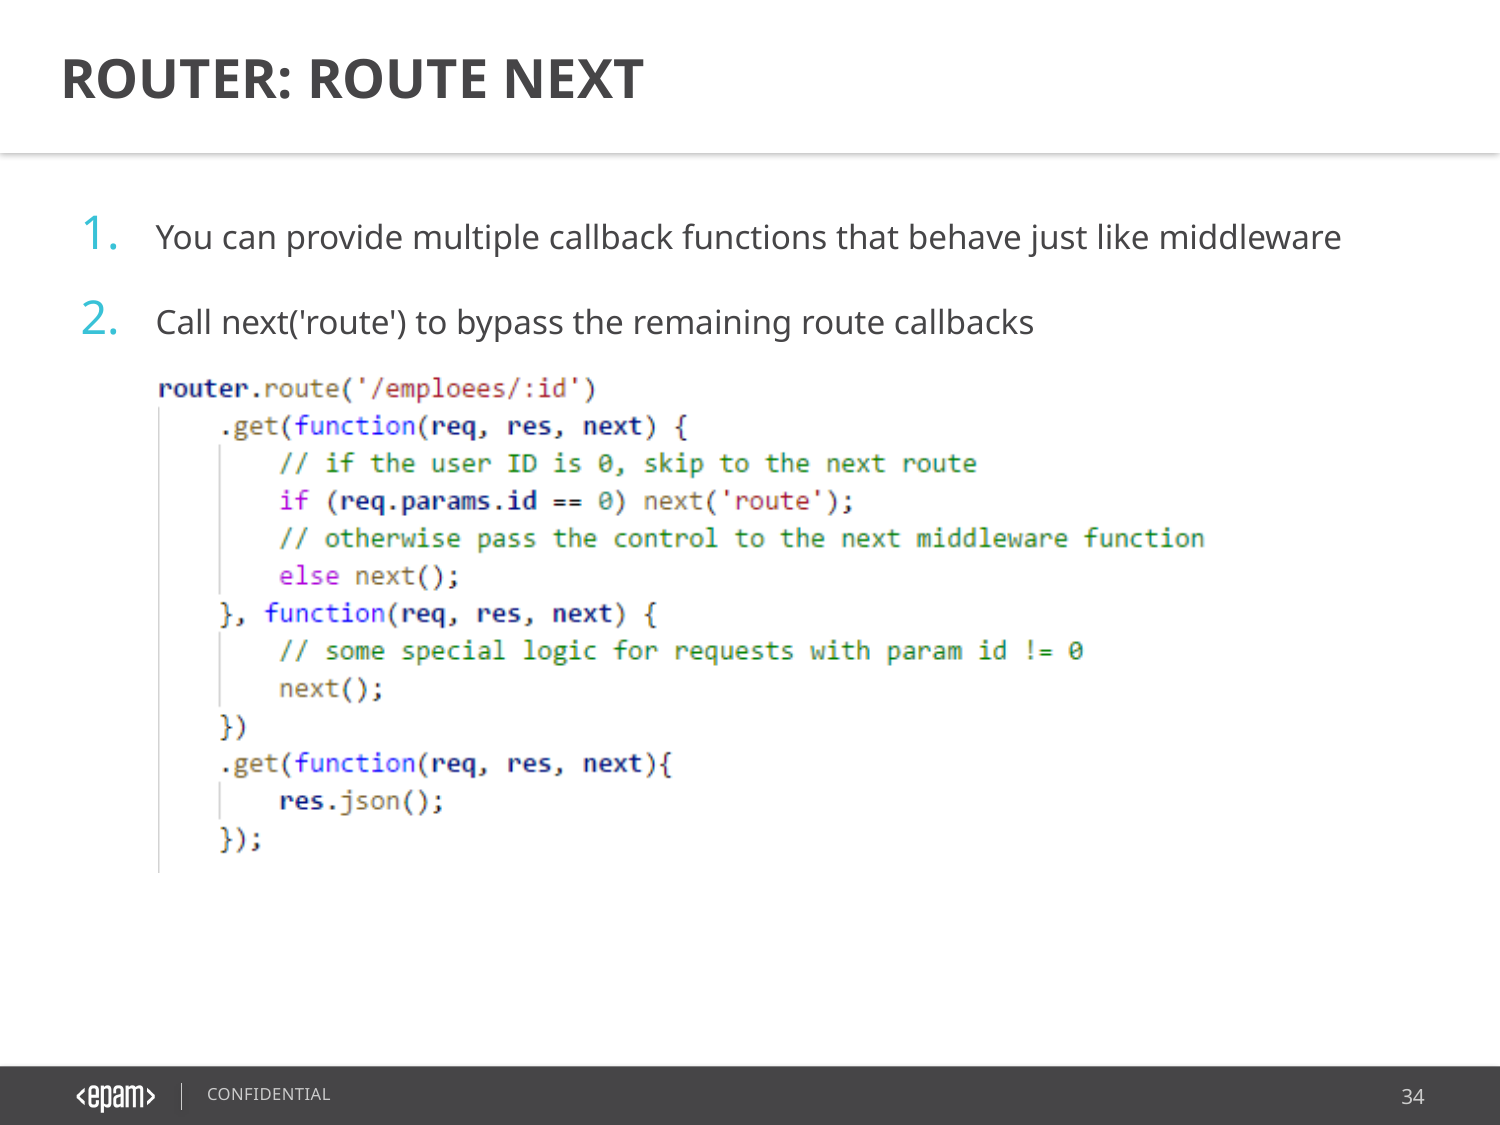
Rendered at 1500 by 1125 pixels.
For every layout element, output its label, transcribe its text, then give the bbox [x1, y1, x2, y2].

list ROUTER: ROUTE NEXT [0, 0, 1500, 153]
picture [157, 369, 1218, 874]
list You can provide multiple callback functions that behave just like middleware Call next('route') to bypass the remaining route callbacks [65, 200, 1449, 371]
picture [76, 1085, 155, 1113]
